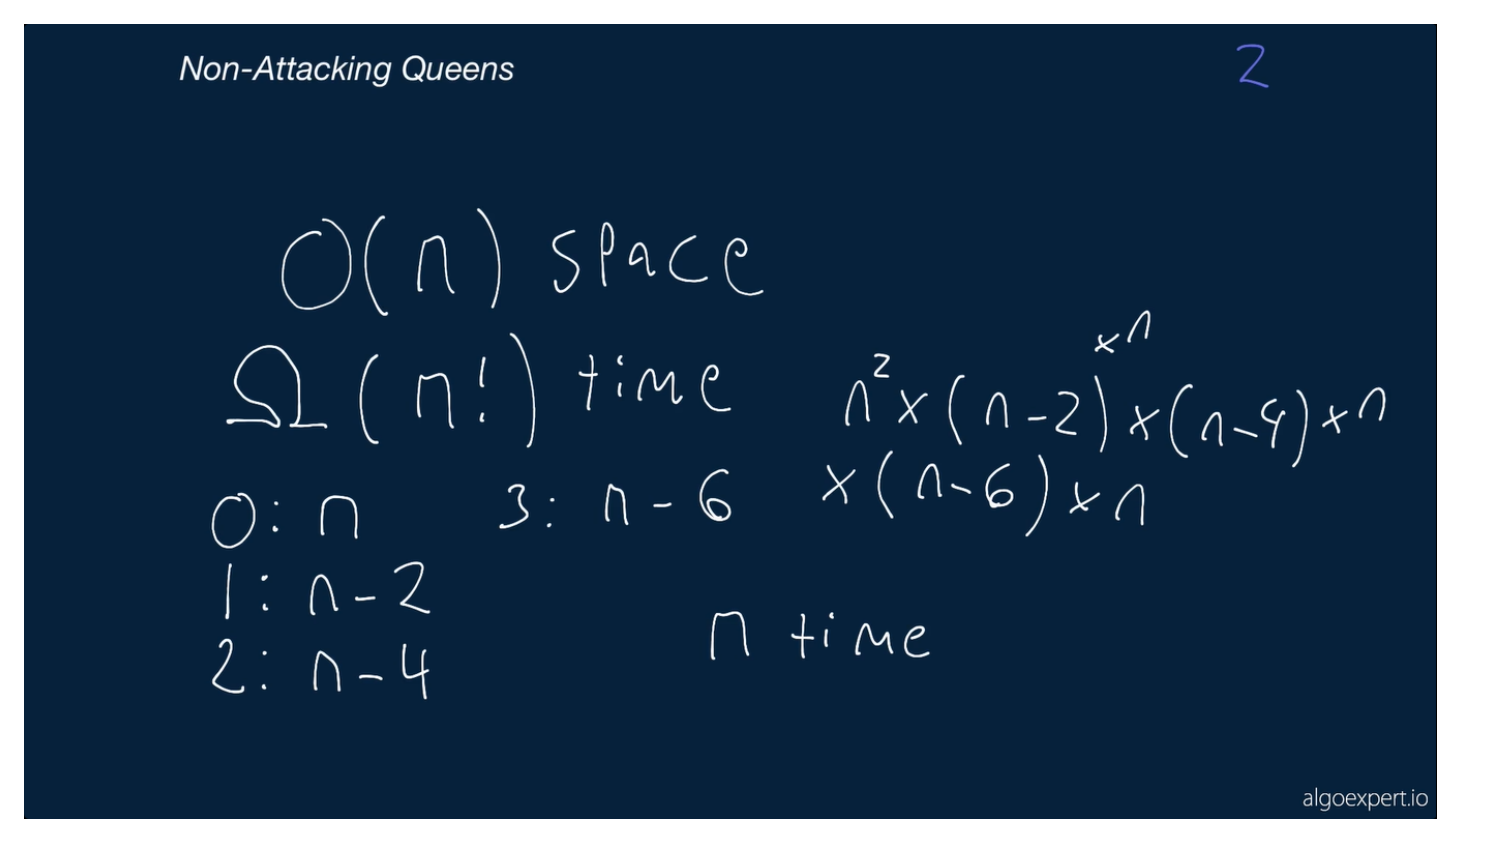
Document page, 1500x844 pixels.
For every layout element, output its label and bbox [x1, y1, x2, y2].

picture [24, 24, 1437, 819]
